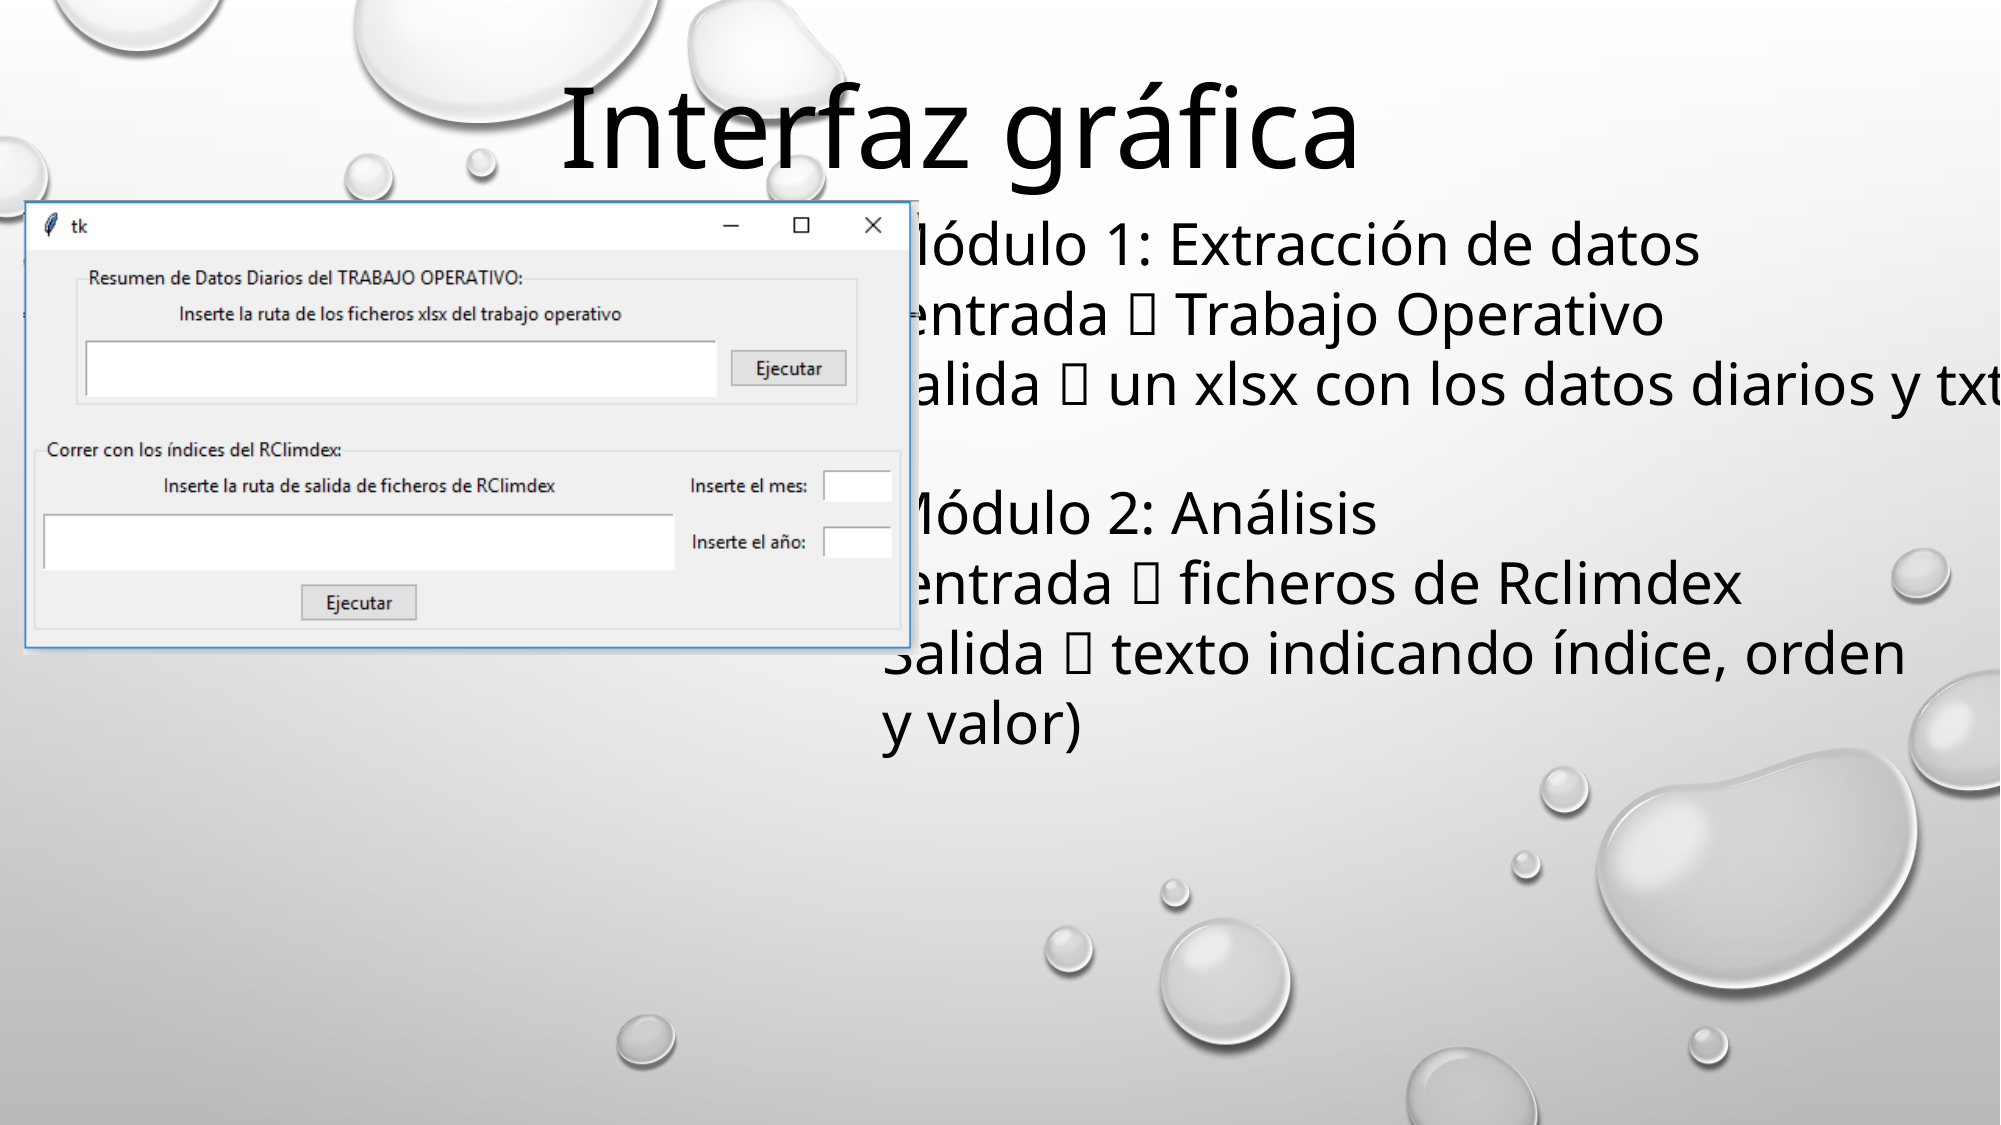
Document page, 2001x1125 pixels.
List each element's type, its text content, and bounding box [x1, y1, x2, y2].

text_box Módulo 2: Análisis (entrada  ficheros de Rclimdex Salida  texto indicando índice, orden y valor) [867, 468, 1938, 764]
text_box Módulo 1: Extracción de datos (entrada  Trabajo Operativo Salida  un xlsx con los datos diarios y txt) [920, 200, 2000, 425]
text_box Interfaz gráfica [545, 48, 1379, 199]
picture [0, 0, 2000, 1125]
